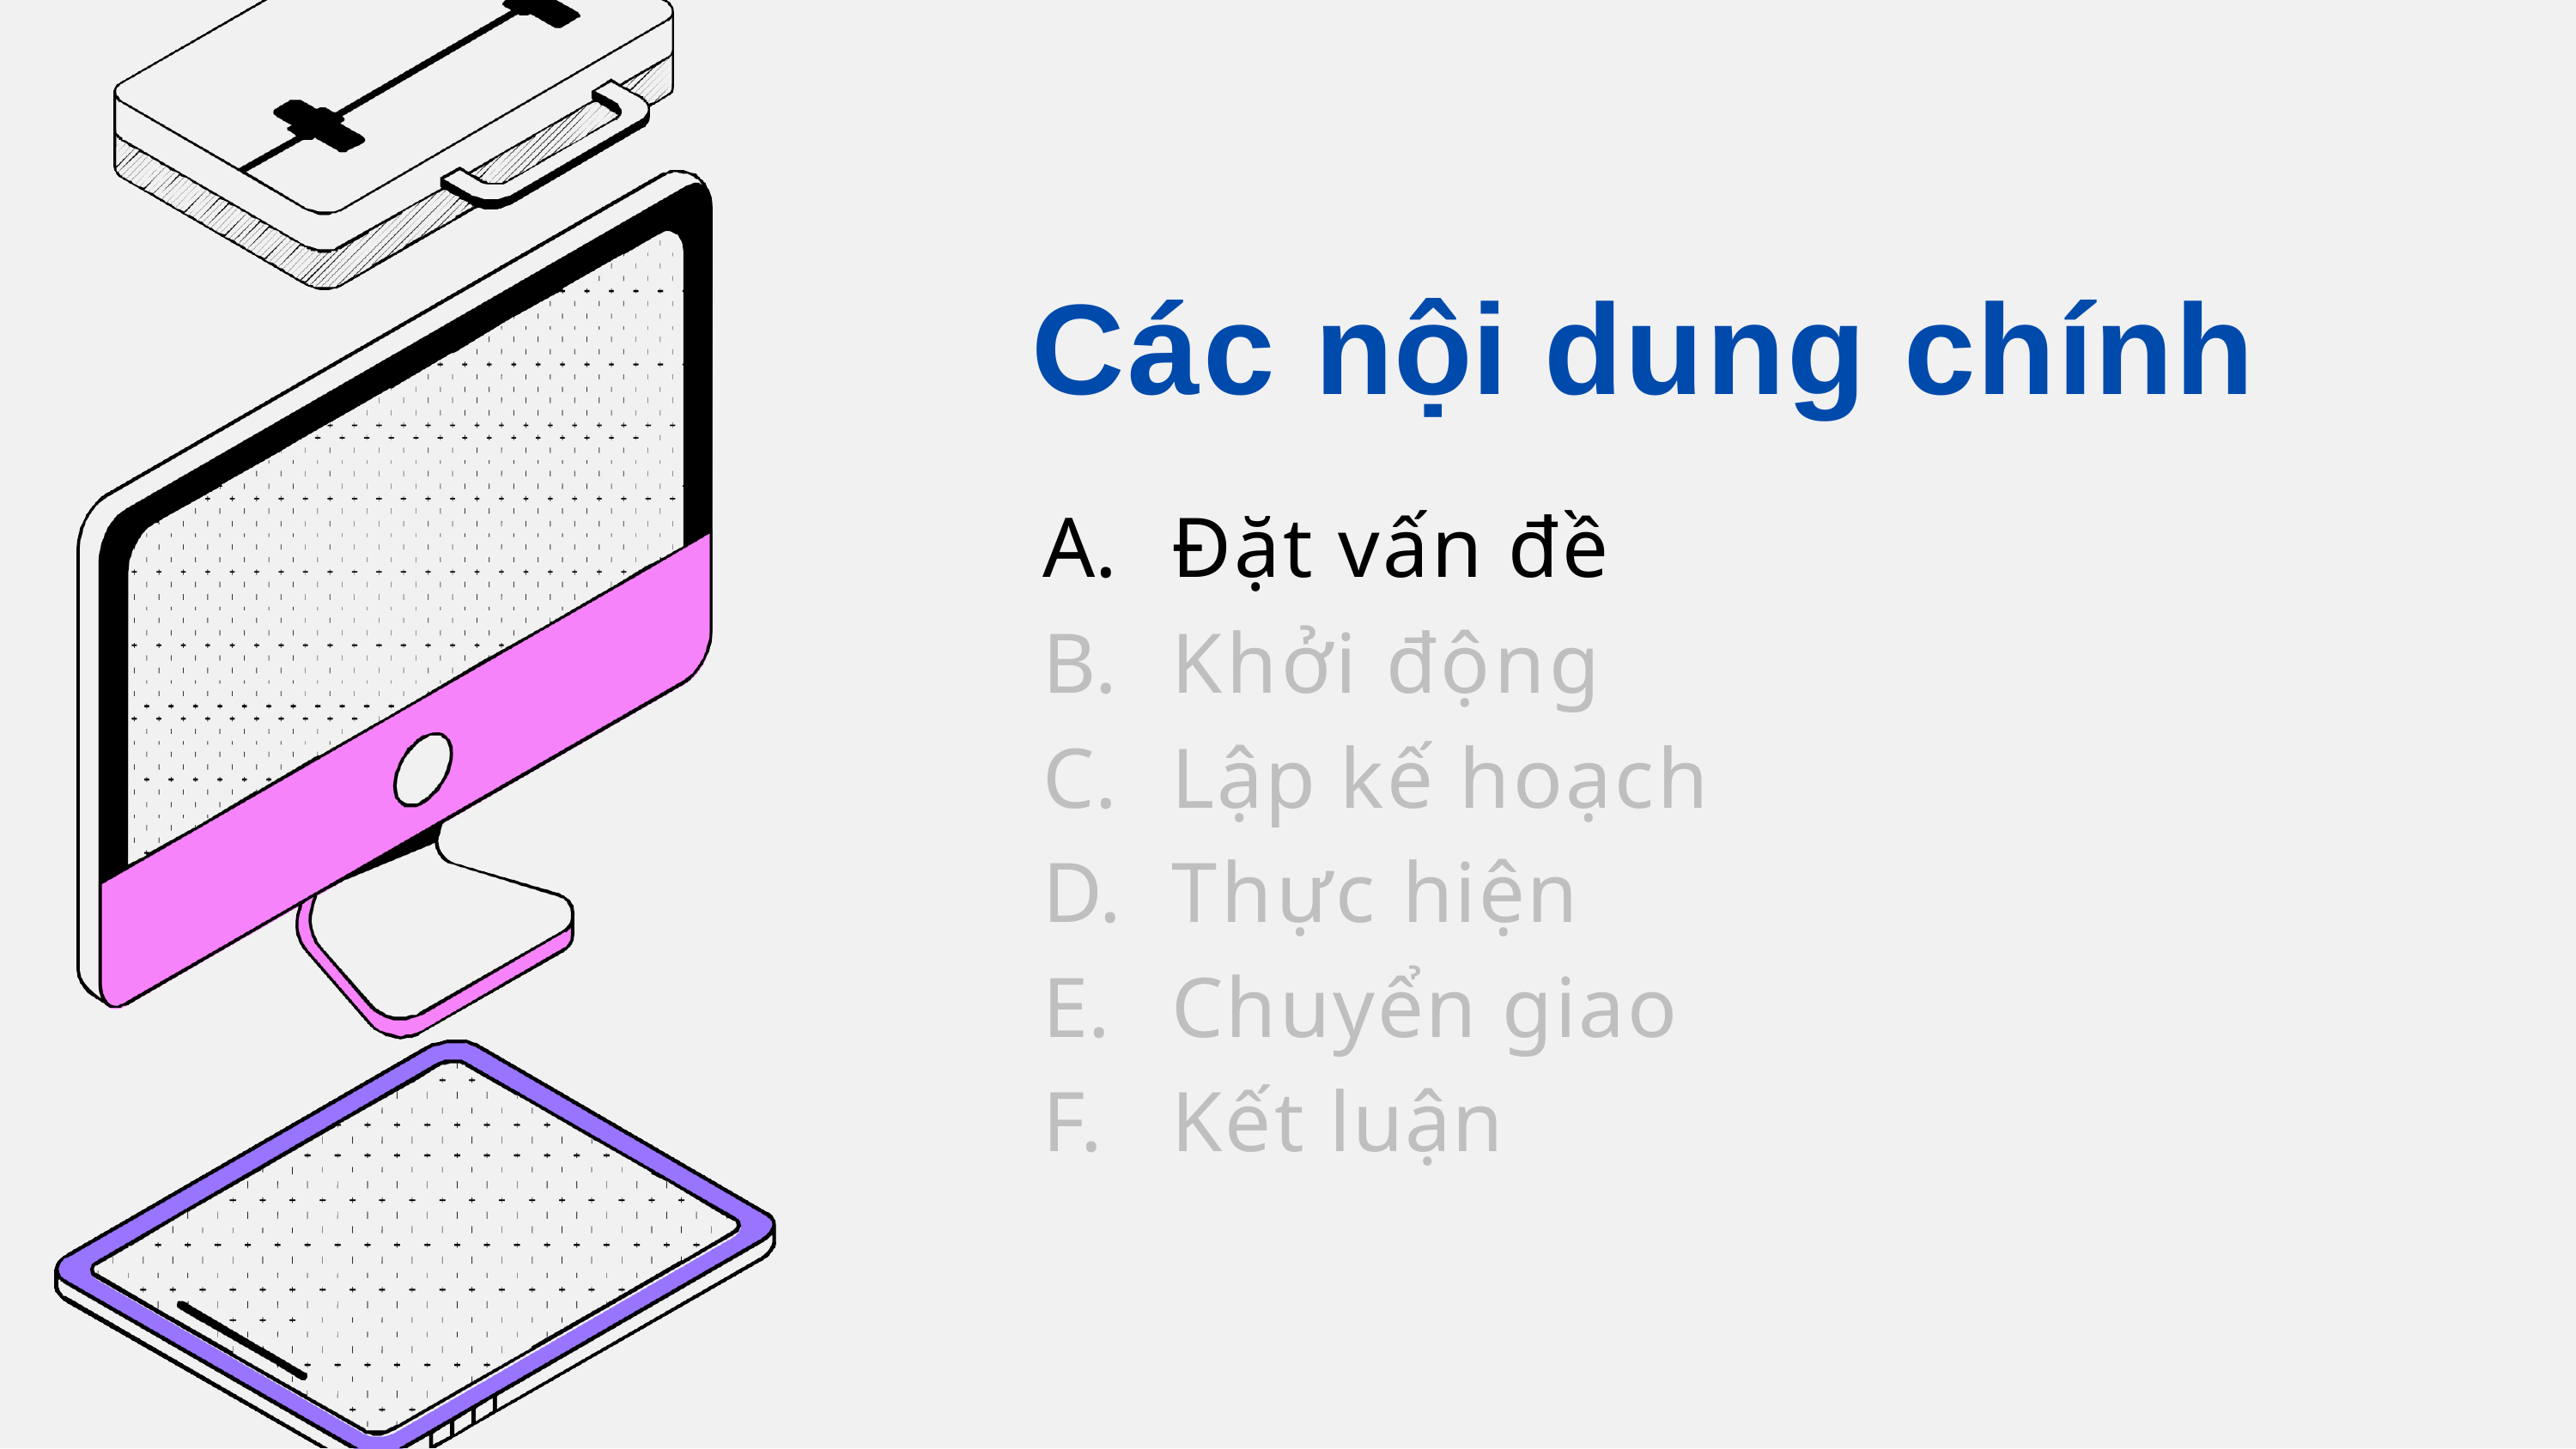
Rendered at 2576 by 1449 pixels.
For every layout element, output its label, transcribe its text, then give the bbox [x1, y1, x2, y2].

title Các nội dung chính [781, 264, 2351, 508]
text_box Đặt vấn đề Khởi động Lập kế hoạch Thực hiện Chuyển giao Kết luận [1041, 477, 1763, 1168]
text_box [54, 0, 776, 1449]
